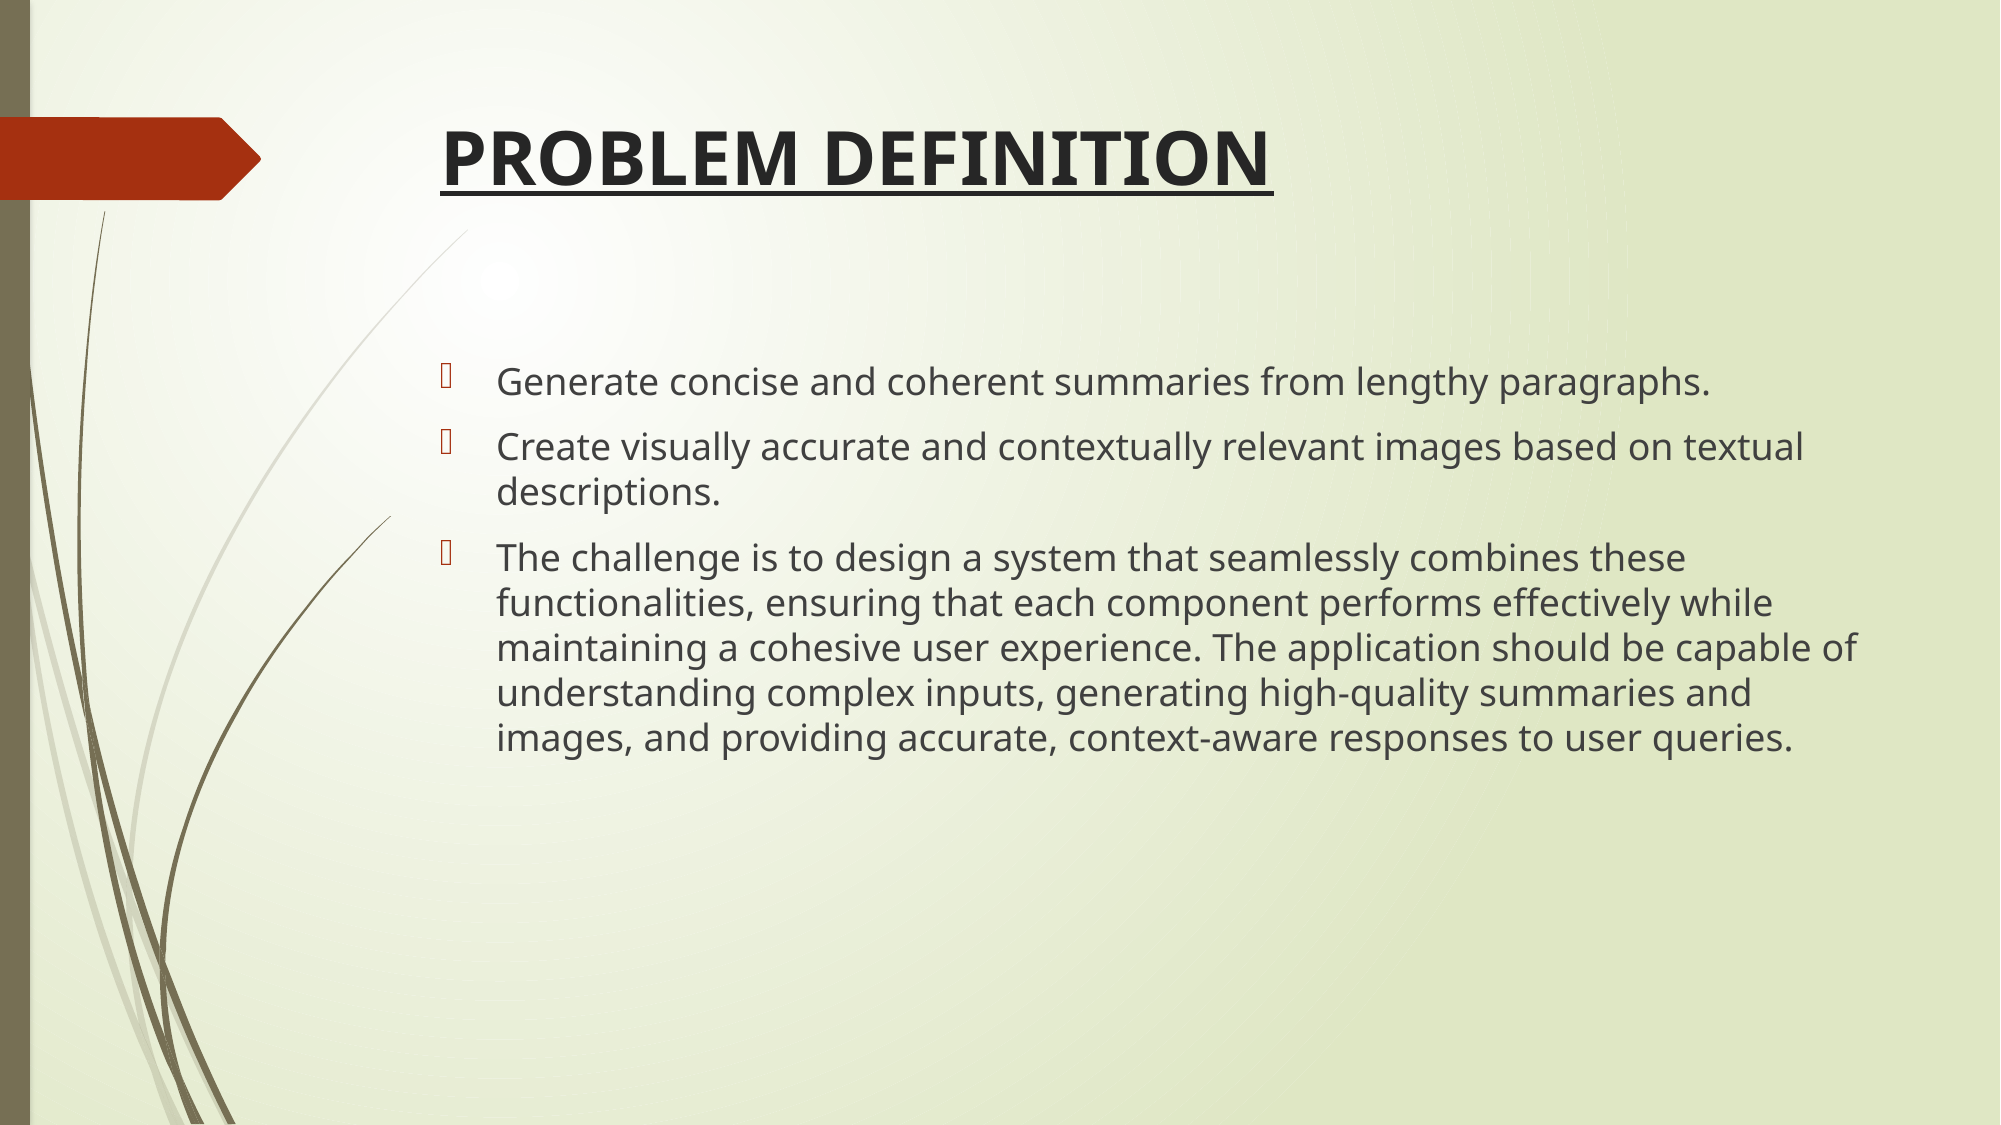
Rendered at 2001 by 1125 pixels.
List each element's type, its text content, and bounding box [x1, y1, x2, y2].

title PROBLEM DEFINITION [425, 102, 1888, 313]
list Generate concise and coherent summaries from lengthy paragraphs. Create visually accurate and contextually relevant images based on textual descriptions. The challenge is to design a system that seamlessly combines these functionalities, ensuring that each component performs effectively while maintaining a cohesive user experience. The application should be capable of understanding complex inputs, generating high-quality summaries and images, and providing accurate, context-aware responses to user queries. [424, 350, 1888, 970]
